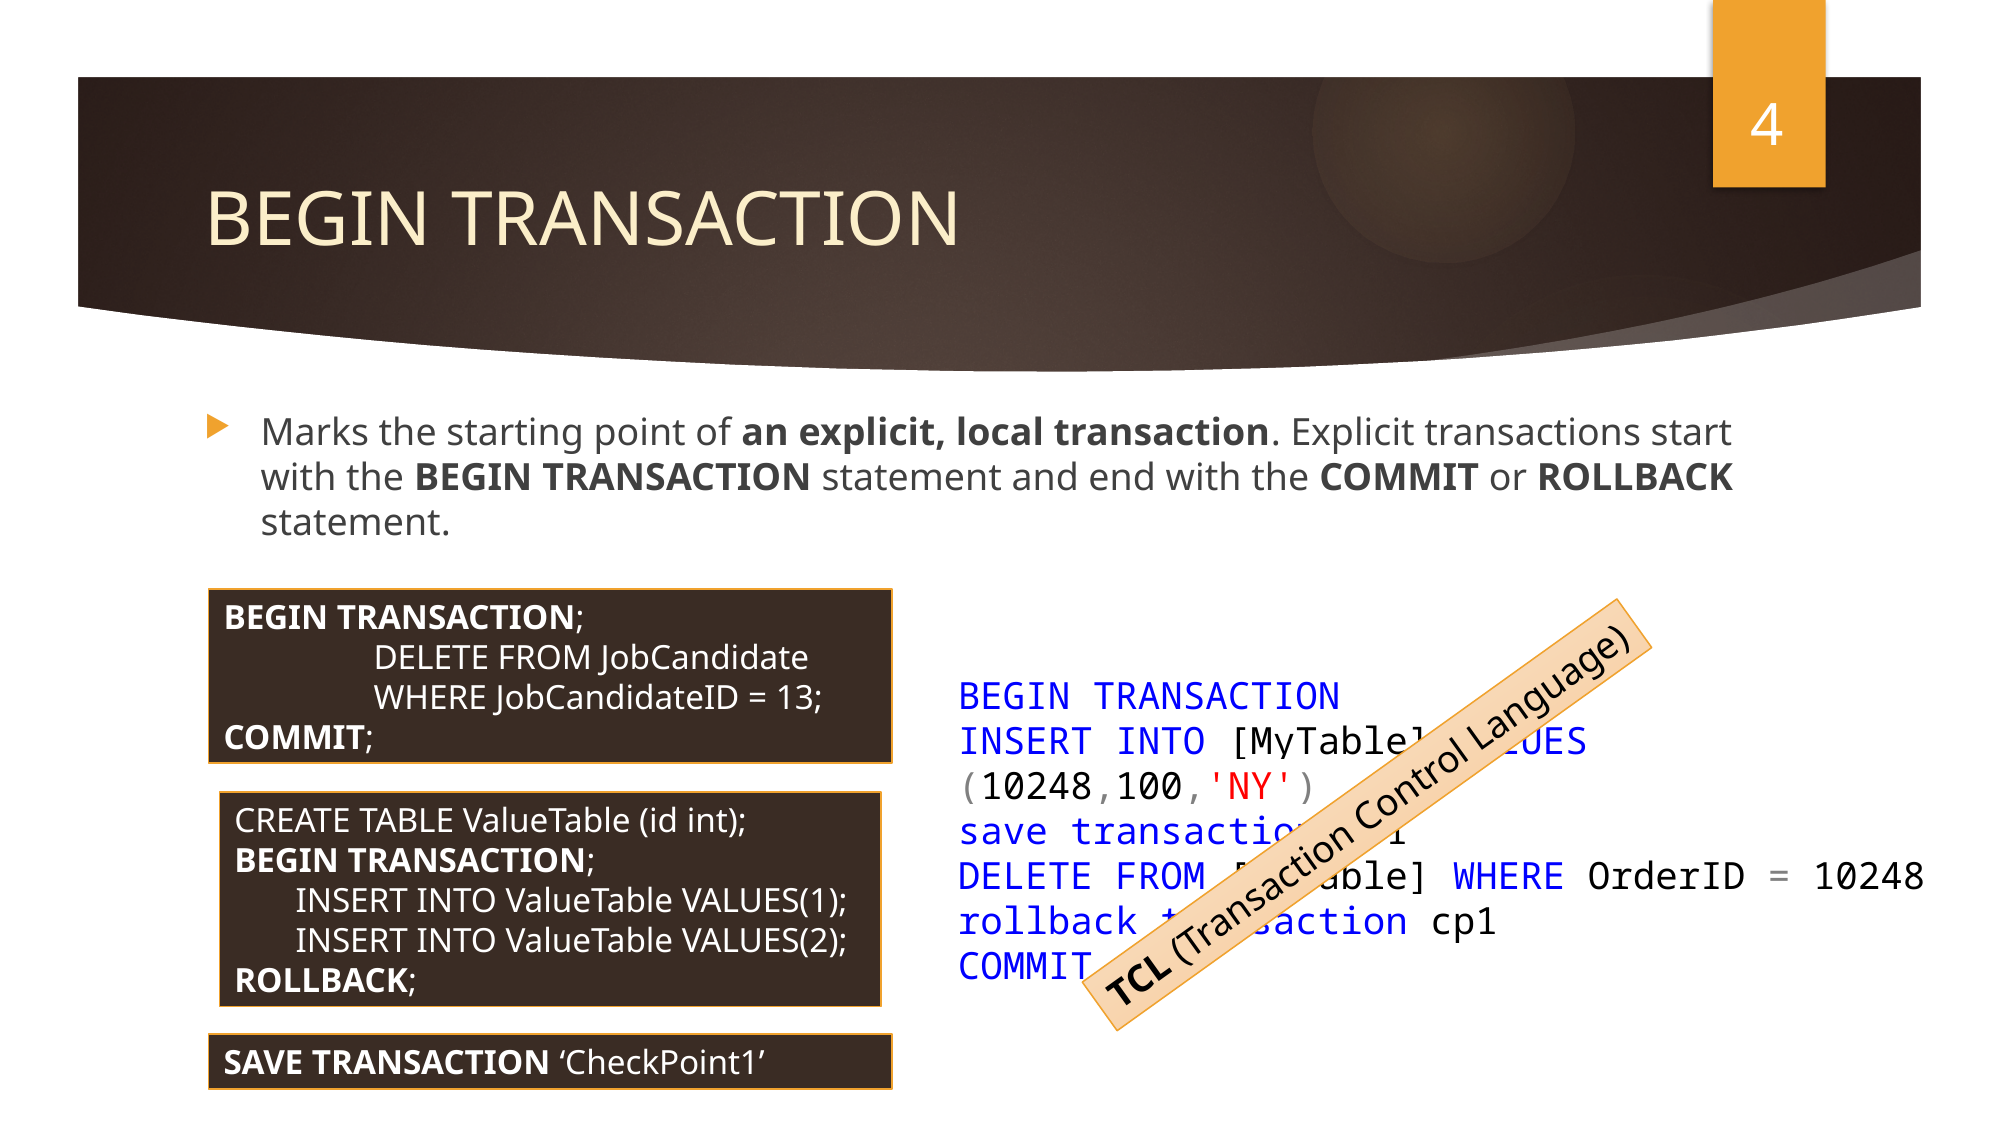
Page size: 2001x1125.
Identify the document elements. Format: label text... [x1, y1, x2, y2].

text_box CREATE TABLE ValueTable (id int); BEGIN TRANSACTION; INSERT INTO ValueTable VALUES(1); INSERT INTO ValueTable VALUES(2); ROLLBACK; [219, 791, 882, 1007]
text_box BEGIN TRANSACTION INSERT INTO [MyTable] VALUES (10248,100,'NY') save transaction cp1 DELETE FROM [MyTable] WHERE OrderID = 10248 rollback transaction cp1 COMMIT [943, 664, 1523, 995]
title BEGIN TRANSACTION [189, 155, 1627, 275]
slide_number 4 [1698, 48, 1836, 175]
list Marks the starting point of an explicit, local transaction. Explicit transactions start with the BEGIN TRANSACTION statement and end with the COMMIT or ROLLBACK statement. [189, 400, 1828, 552]
text_box BEGIN TRANSACTION; DELETE FROM JobCandidate WHERE JobCandidateID = 13; COMMIT; [208, 588, 893, 764]
text_box BEGIN TRANSACTION INSERT INTO [MyTable] VALUES (10248,100,'NY') save transaction cp1 DELETE FROM [MyTable] WHERE OrderID = 10248 rollback transaction cp1 COMMIT [1170, 664, 1950, 995]
text_box TCL (Transaction Control Language) [1081, 598, 1653, 1032]
text_box SAVE TRANSACTION ‘CheckPoint1’ [208, 1033, 893, 1090]
